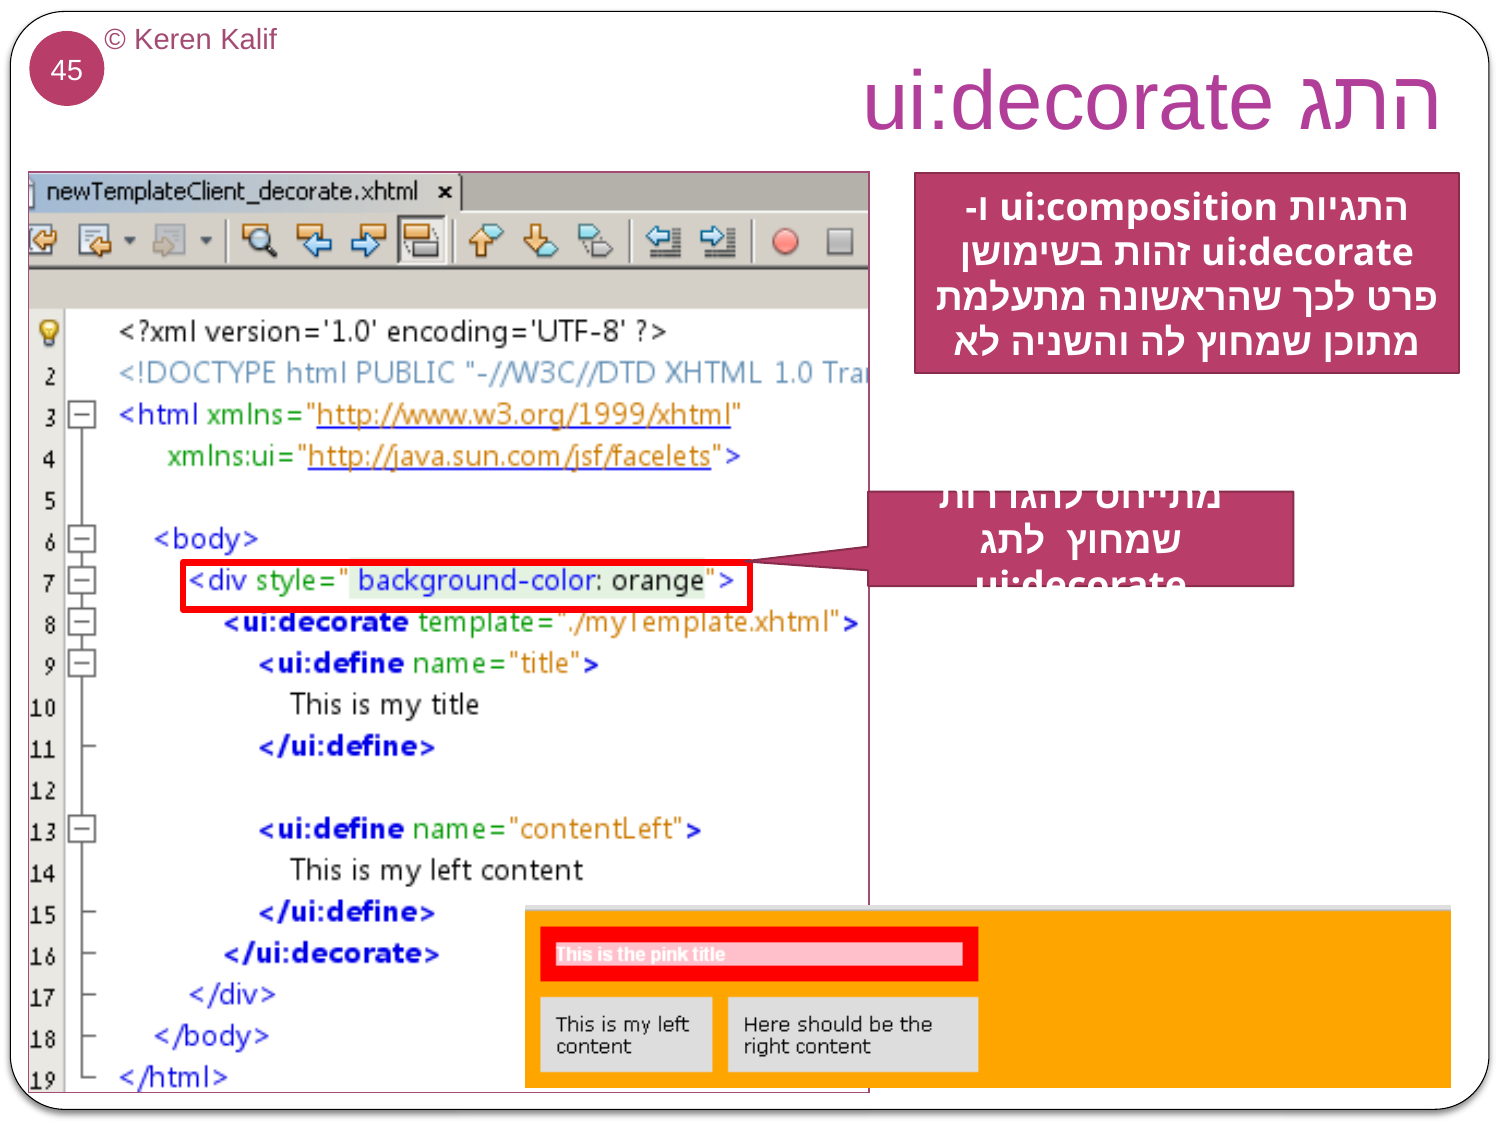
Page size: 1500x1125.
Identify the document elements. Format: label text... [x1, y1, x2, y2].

picture [29, 172, 1451, 1093]
title התג ui:decorate [29, 44, 1459, 162]
text_box התגיות ui:composition ו- ui:decorate זהות בשימושן פרט לכך שהראשונה מתעלמת מתוכן שמחוץ לה והשניה לא [914, 172, 1460, 374]
text_box מתייחס להגדרות שמחוץ לתג ui:decorate [873, 490, 1295, 588]
